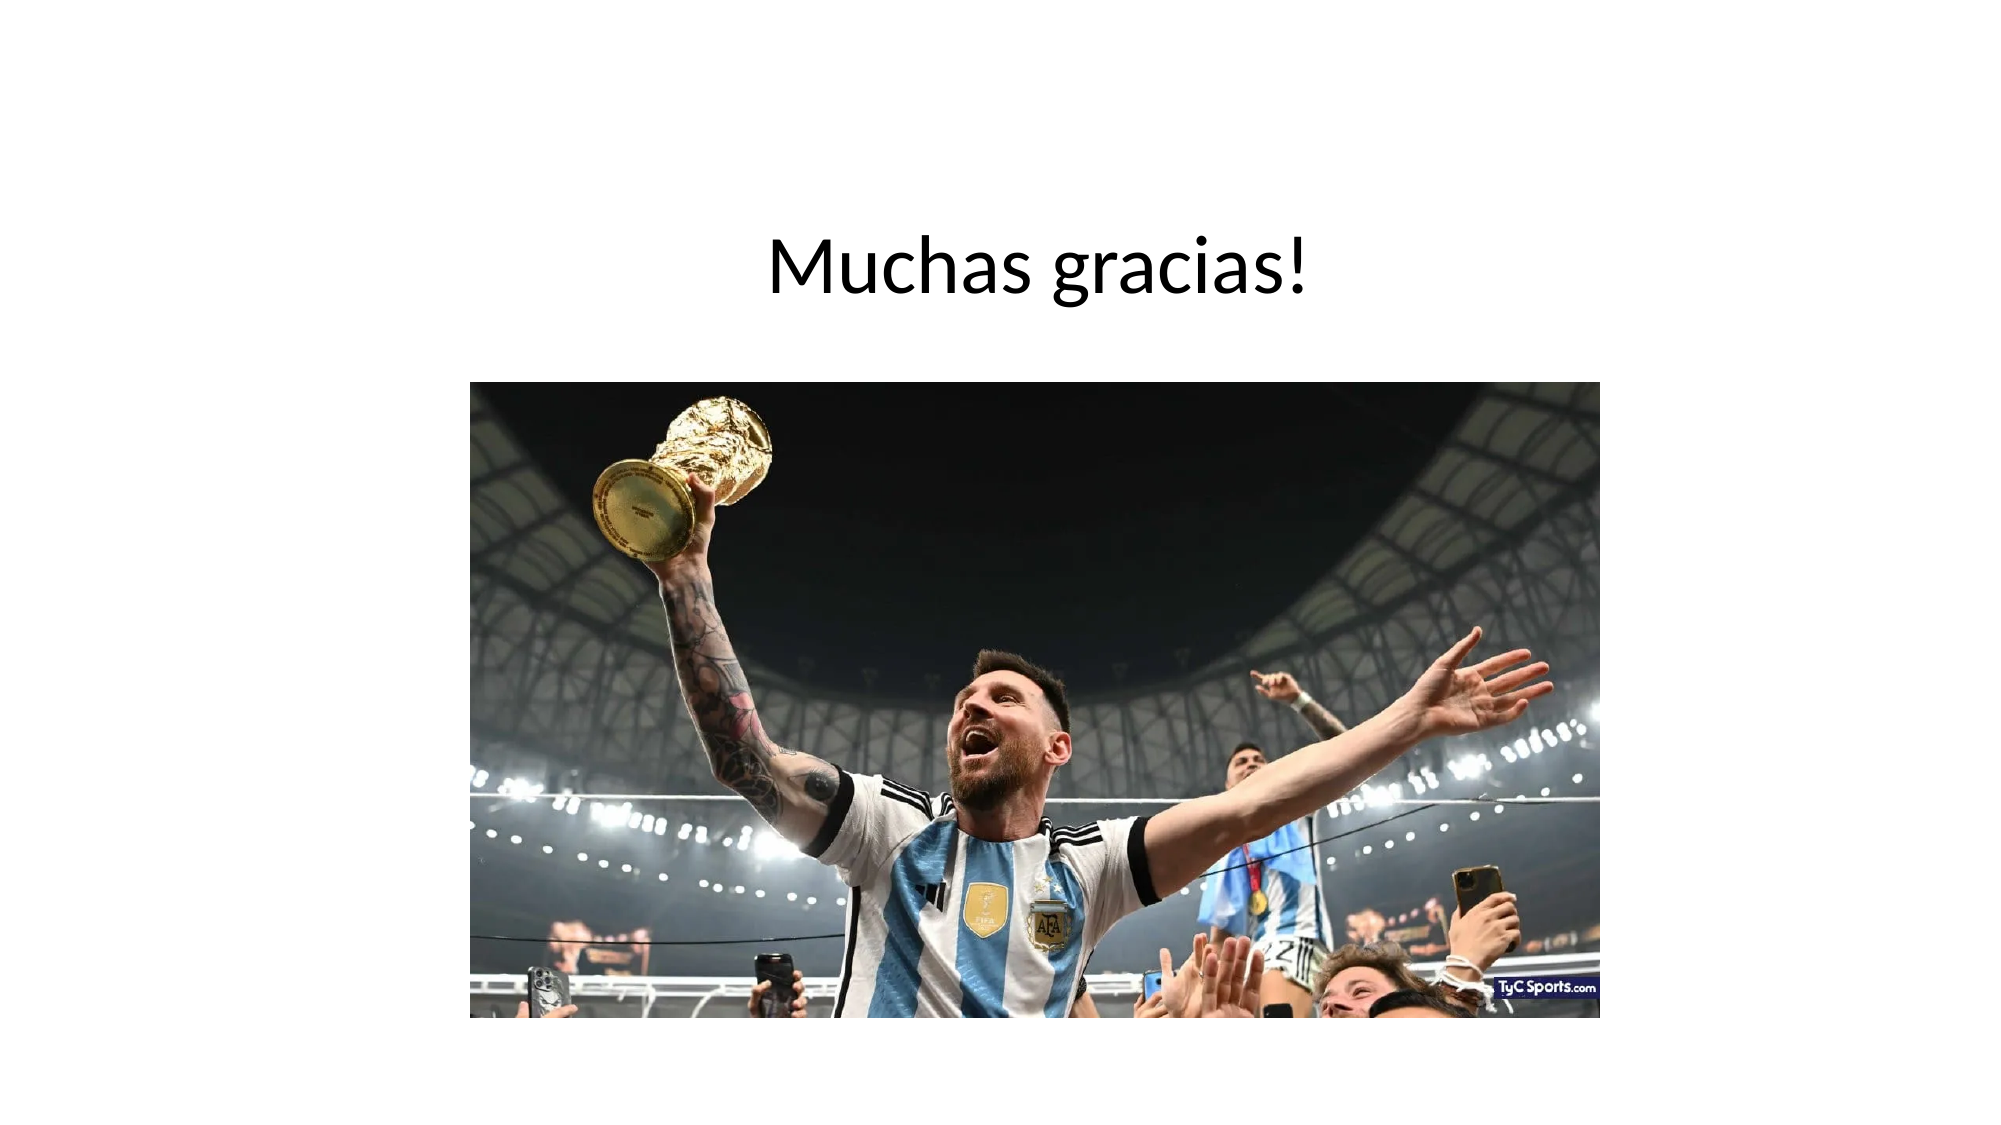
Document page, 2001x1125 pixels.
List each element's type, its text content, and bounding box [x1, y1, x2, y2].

text_box Muchas gracias! [751, 202, 2000, 318]
picture [470, 382, 1600, 1018]
